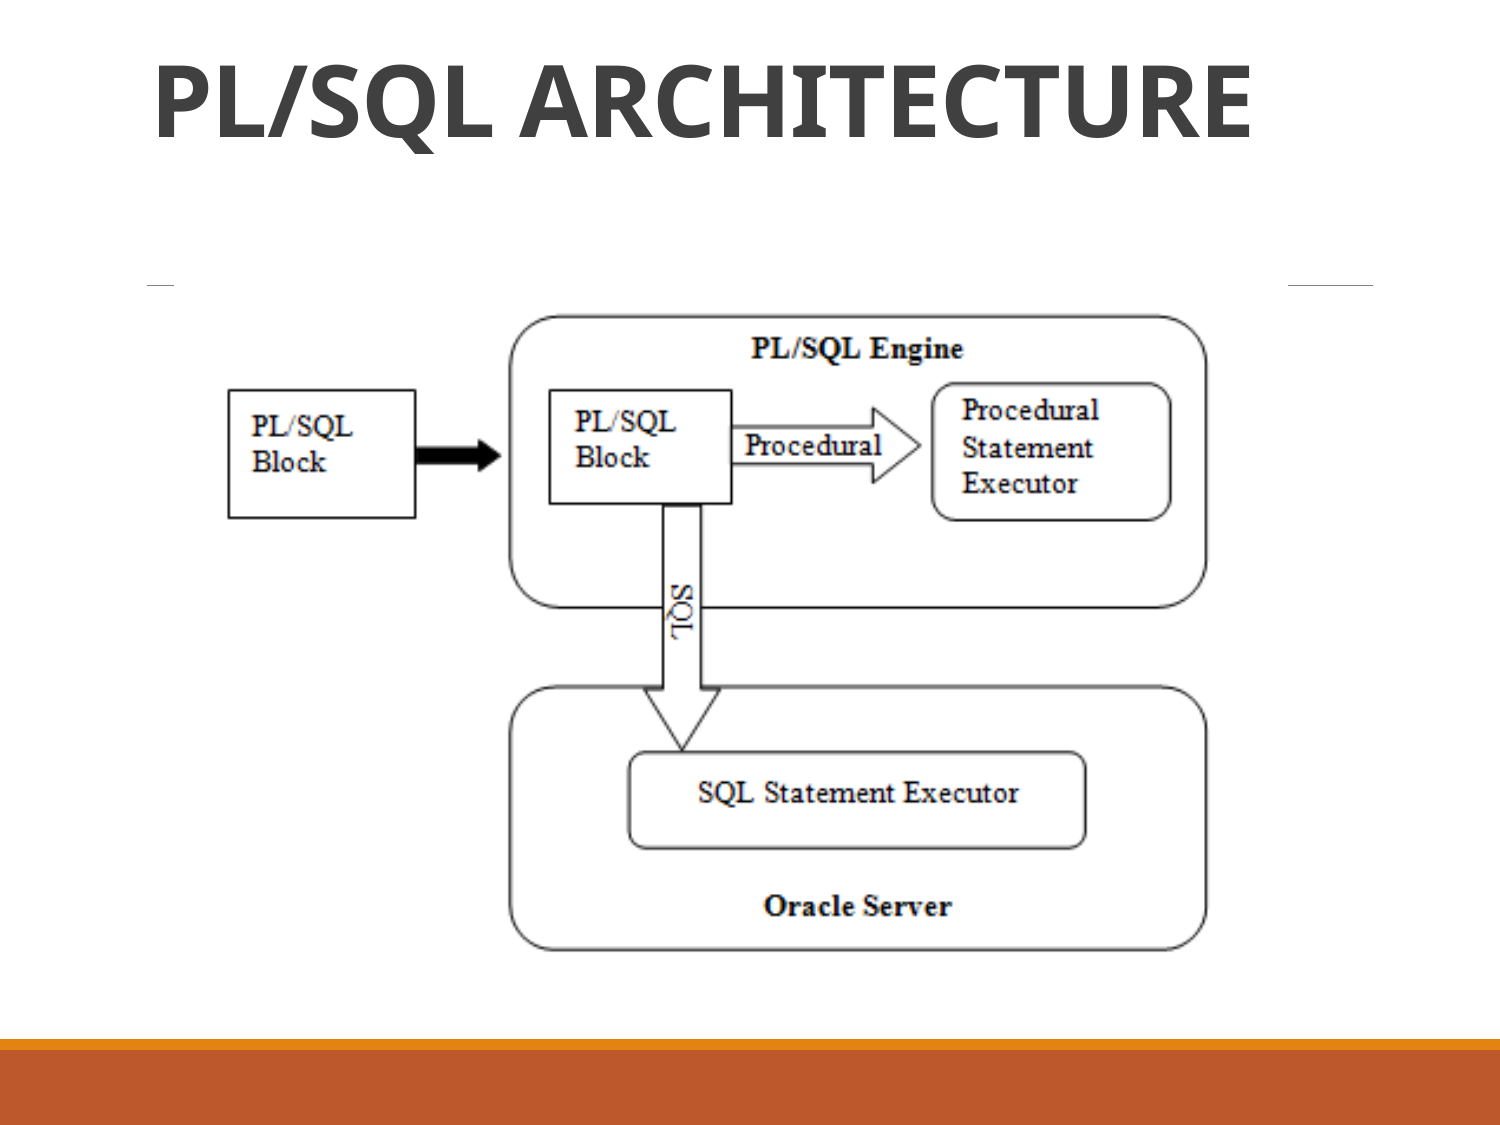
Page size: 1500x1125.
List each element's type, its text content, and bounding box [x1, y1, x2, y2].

picture [174, 274, 1288, 971]
title PL/SQL ARCHITECTURE [135, 47, 1373, 285]
